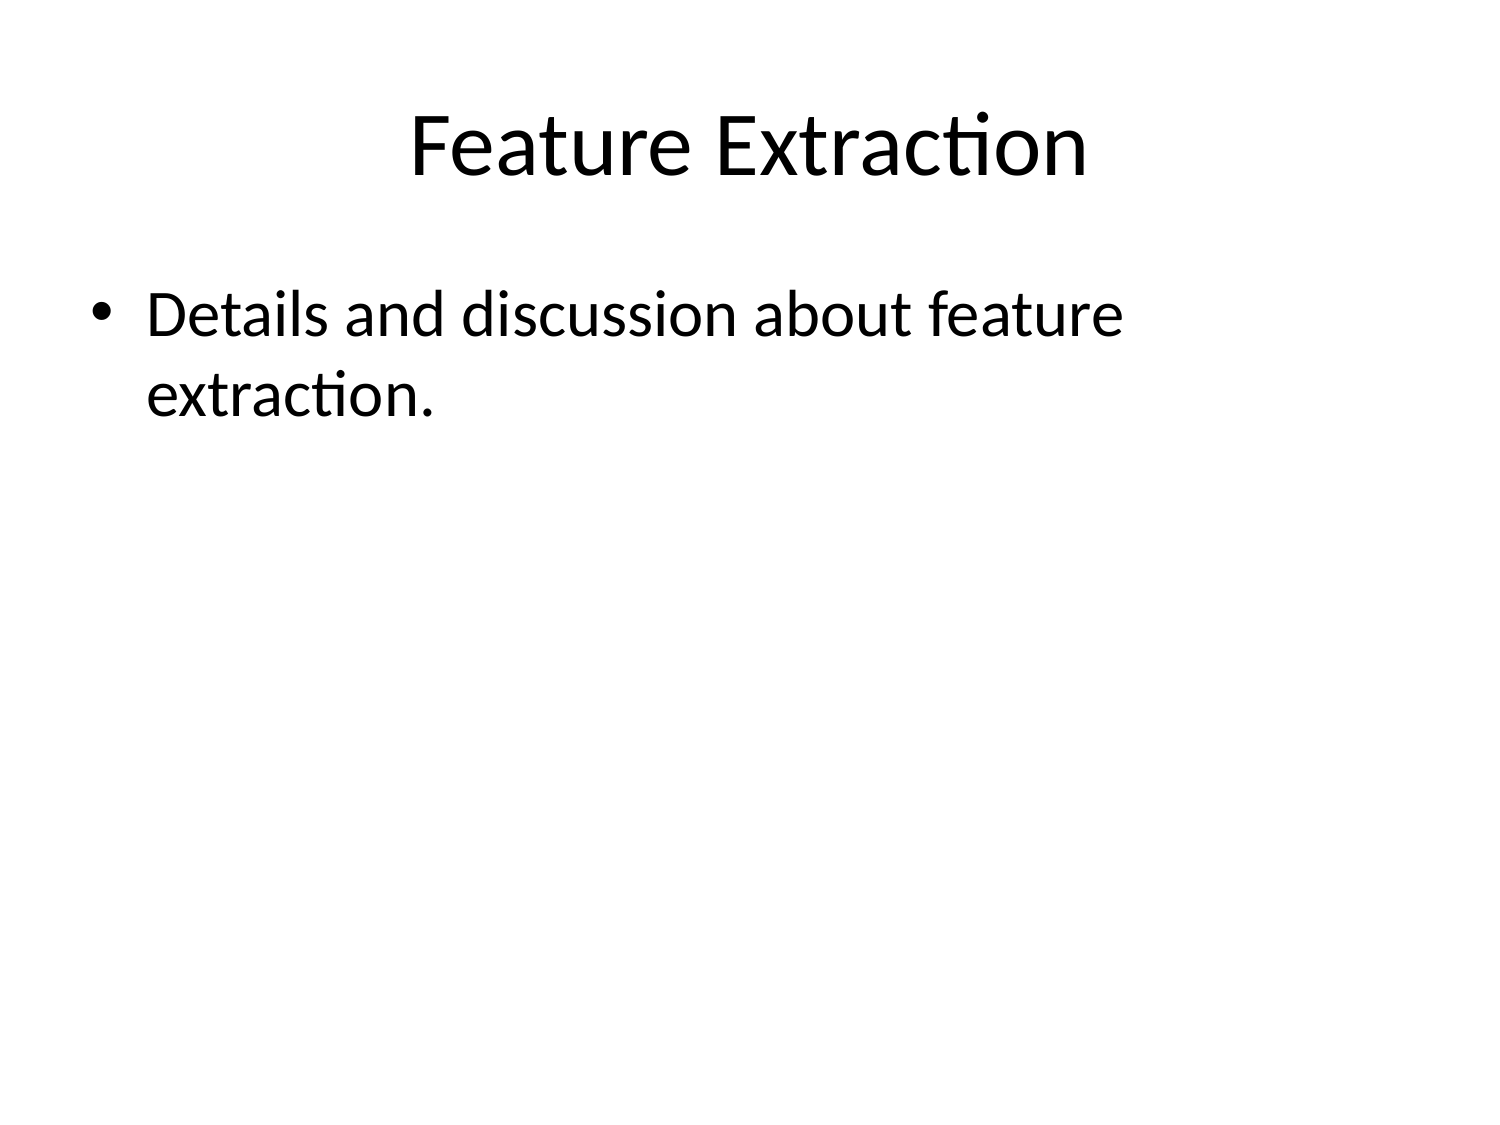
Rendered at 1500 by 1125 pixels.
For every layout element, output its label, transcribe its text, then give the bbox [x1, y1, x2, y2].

list Details and discussion about feature extraction. [75, 262, 1425, 1005]
title Feature Extraction [75, 45, 1425, 233]
